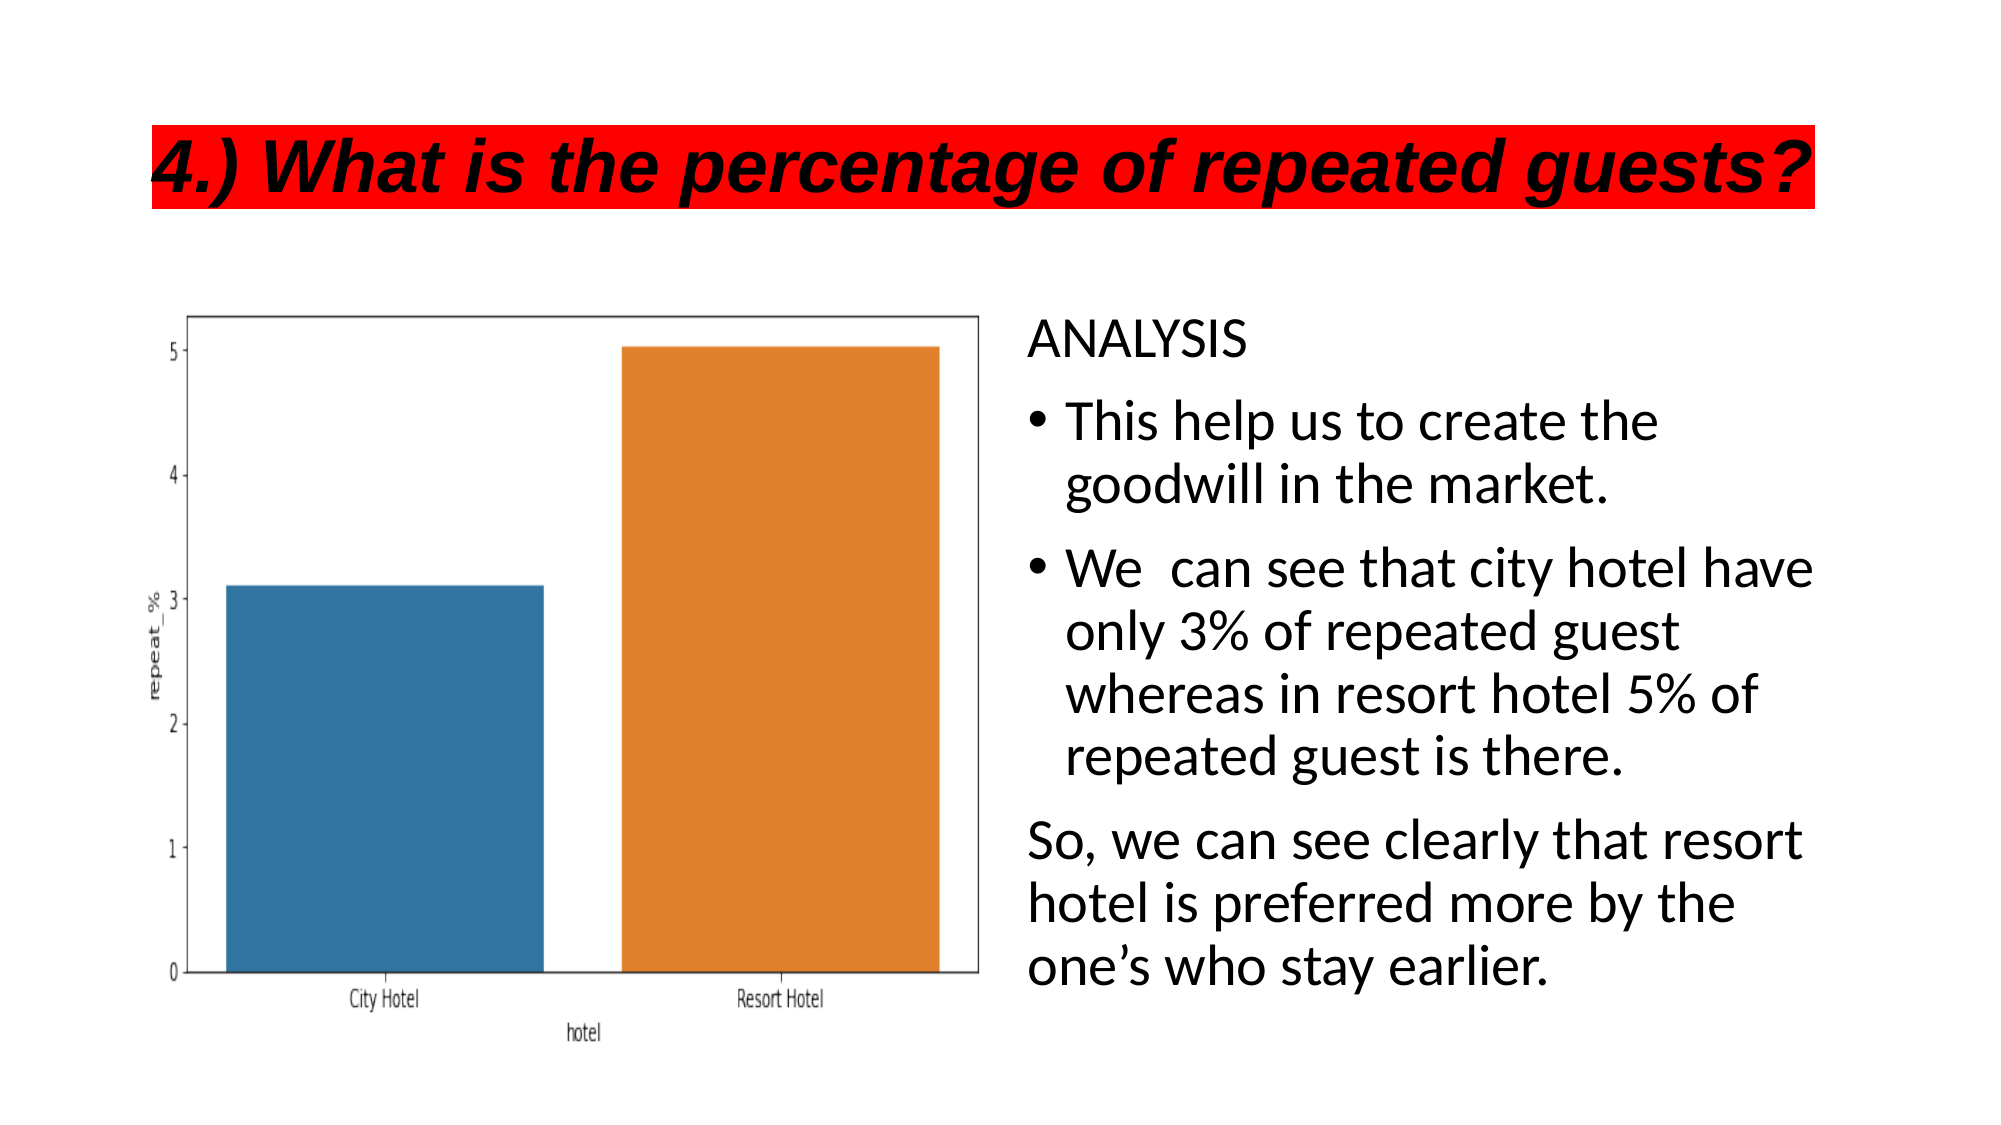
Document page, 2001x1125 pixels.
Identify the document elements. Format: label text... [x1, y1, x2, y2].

title 4.) What is the percentage of repeated guests? [137, 59, 1863, 278]
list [137, 299, 988, 1064]
list ANALYSIS This help us to create the goodwill in the market. We can see that city hotel have only 3% of repeated guest whereas in resort hotel 5% of repeated guest is there. So, we can see clearly that resort hotel is preferred more by the one’s who stay earlier. [1012, 299, 1863, 1014]
